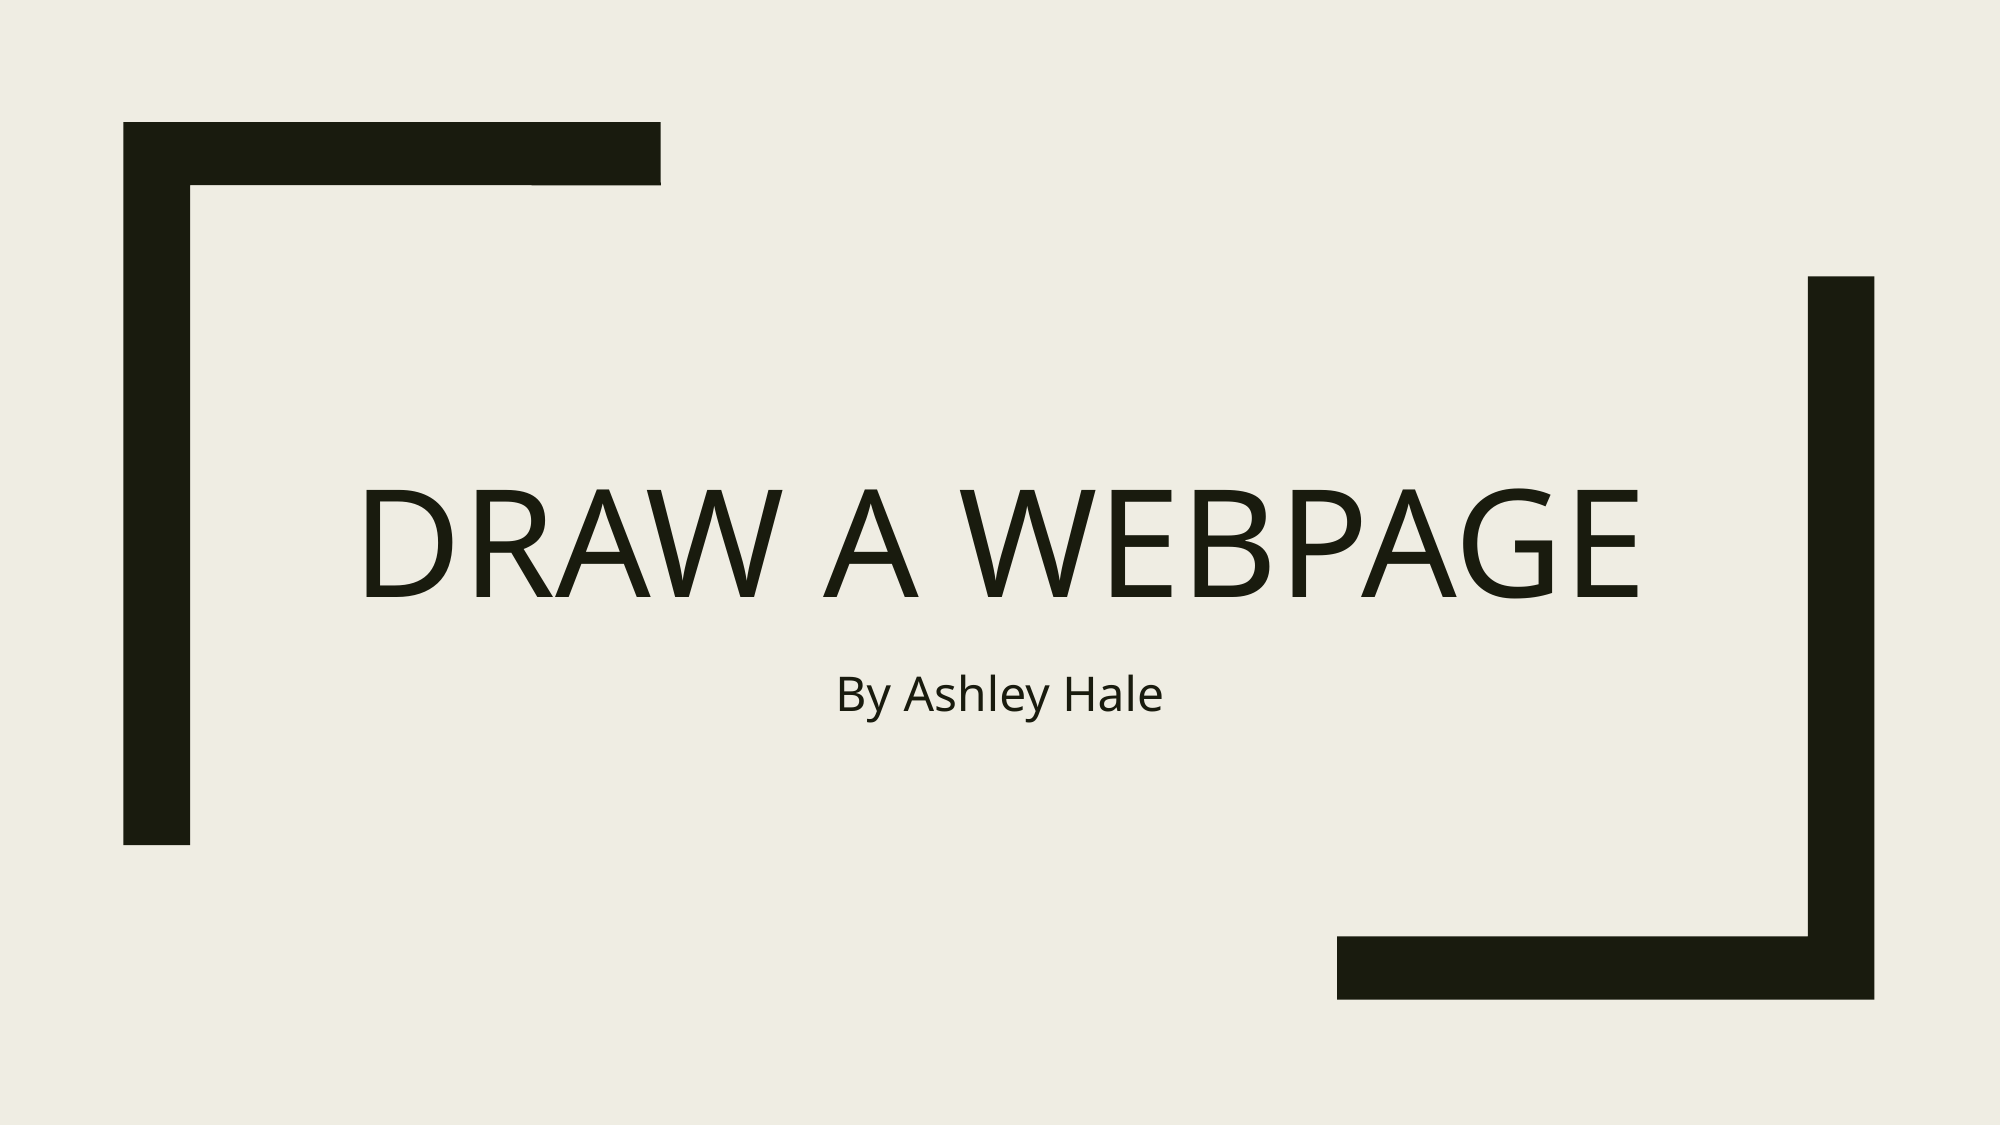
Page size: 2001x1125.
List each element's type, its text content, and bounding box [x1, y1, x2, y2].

title Draw A Webpage [314, 293, 1686, 638]
subtitle By Ashley Hale [439, 649, 1561, 828]
